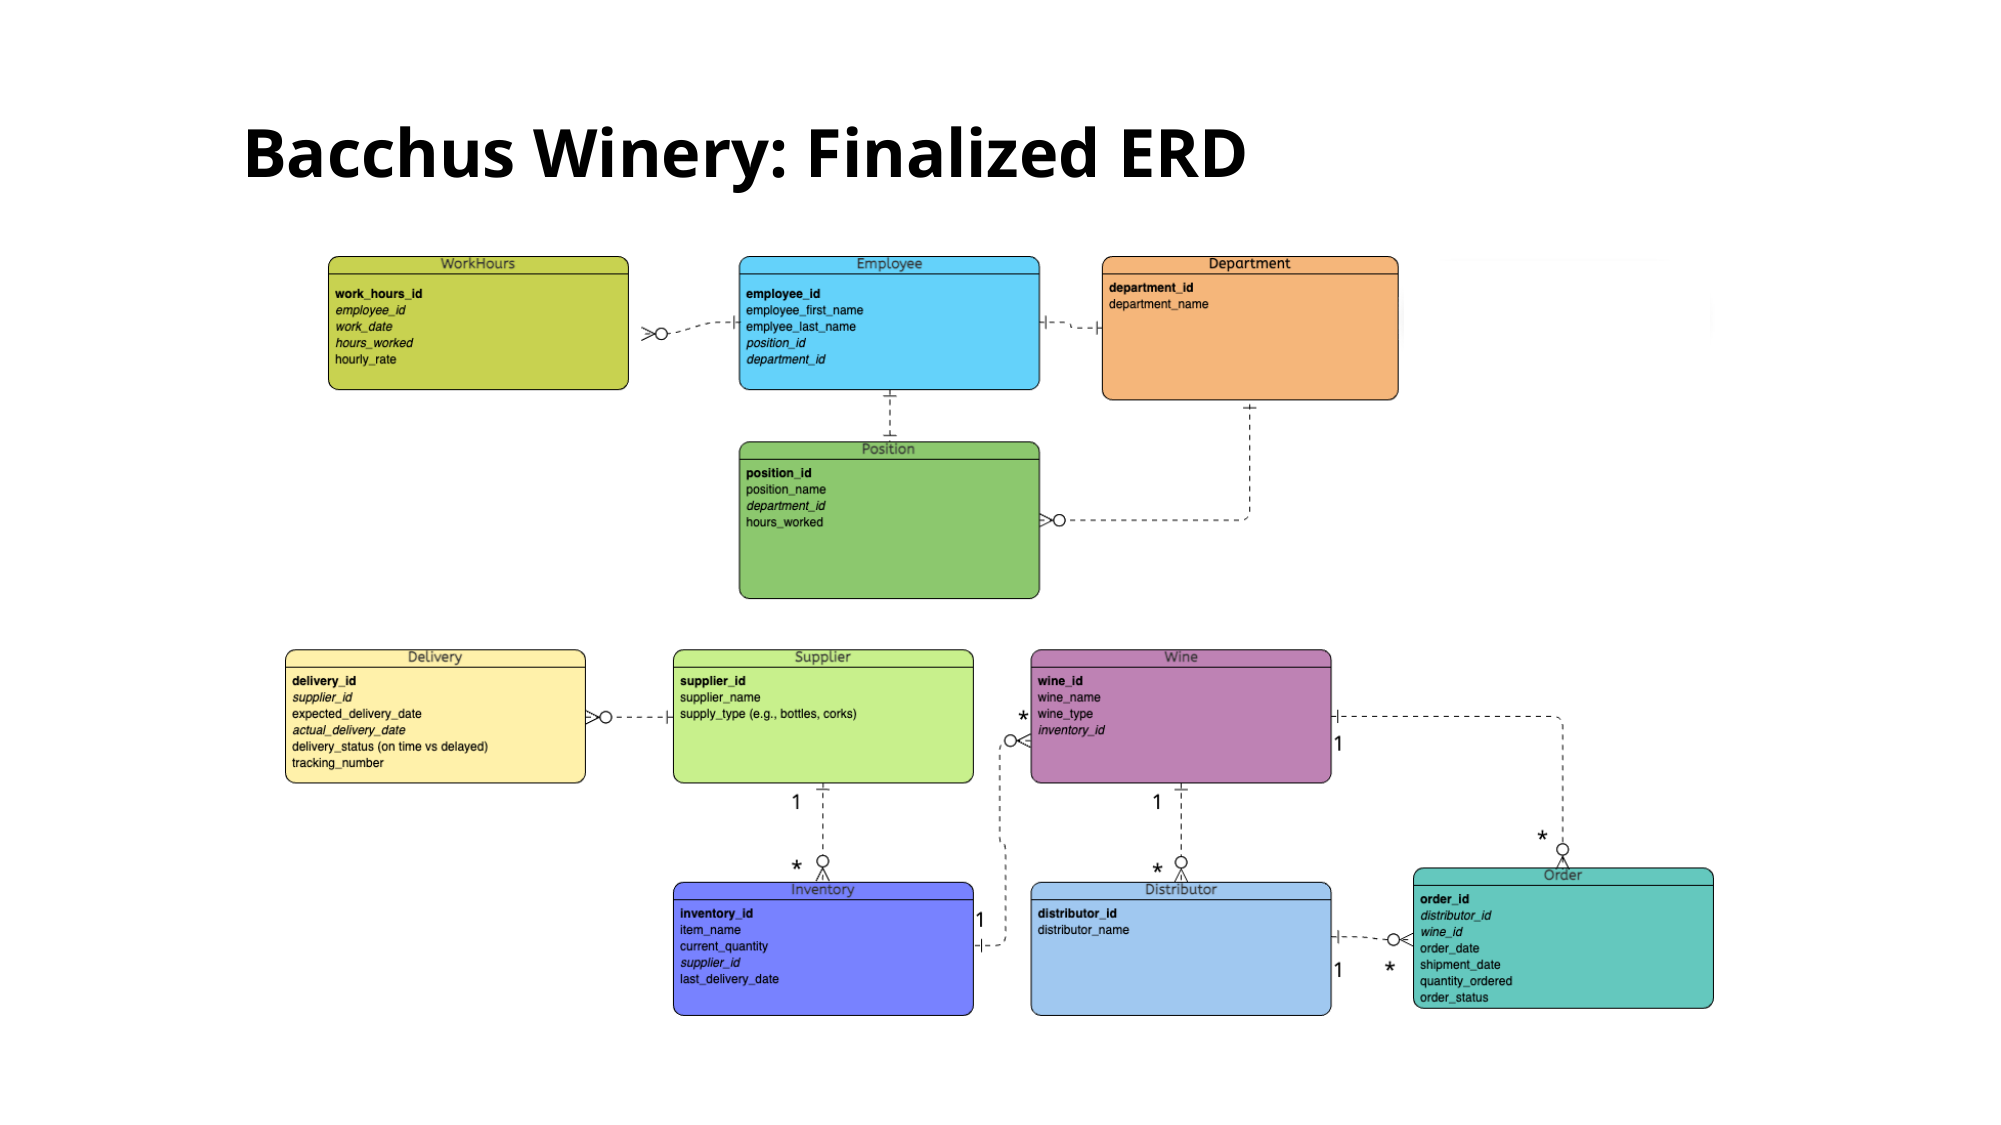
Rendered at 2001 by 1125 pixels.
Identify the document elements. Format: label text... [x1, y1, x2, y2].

title Bacchus Winery: Finalized ERD [227, 43, 1685, 200]
picture [285, 256, 1715, 1017]
